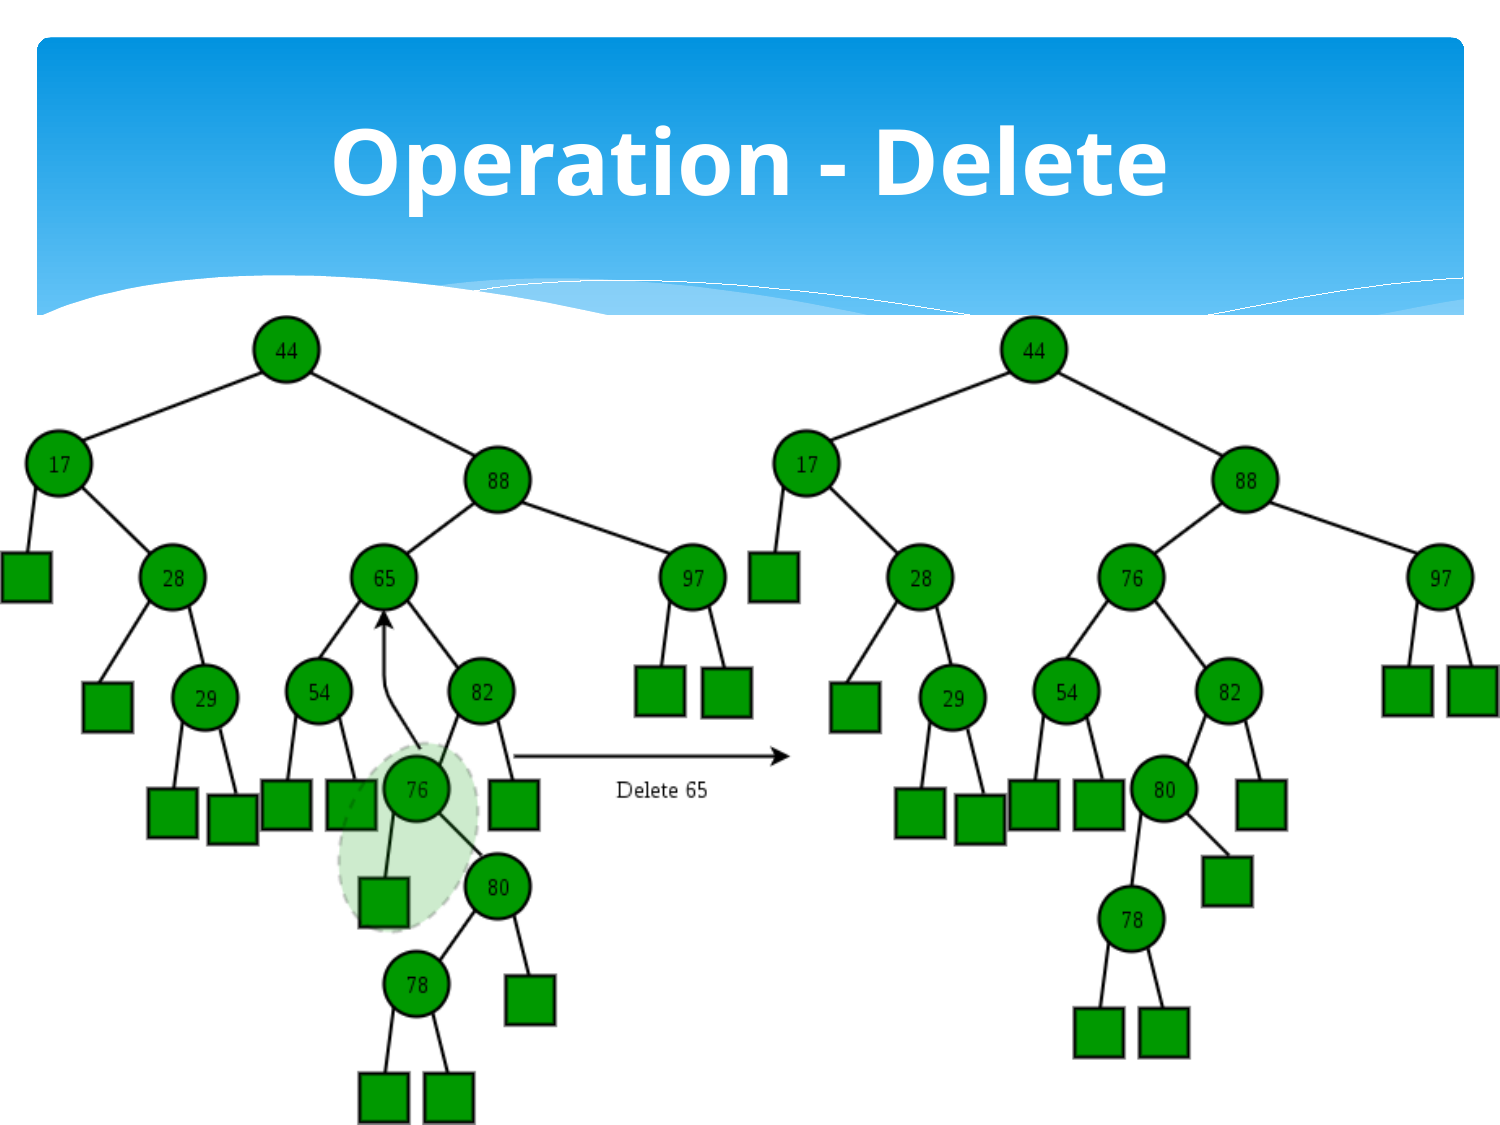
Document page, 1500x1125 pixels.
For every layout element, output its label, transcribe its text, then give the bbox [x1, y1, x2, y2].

picture [0, 315, 1500, 1125]
title Operation - Delete [75, 55, 1425, 261]
